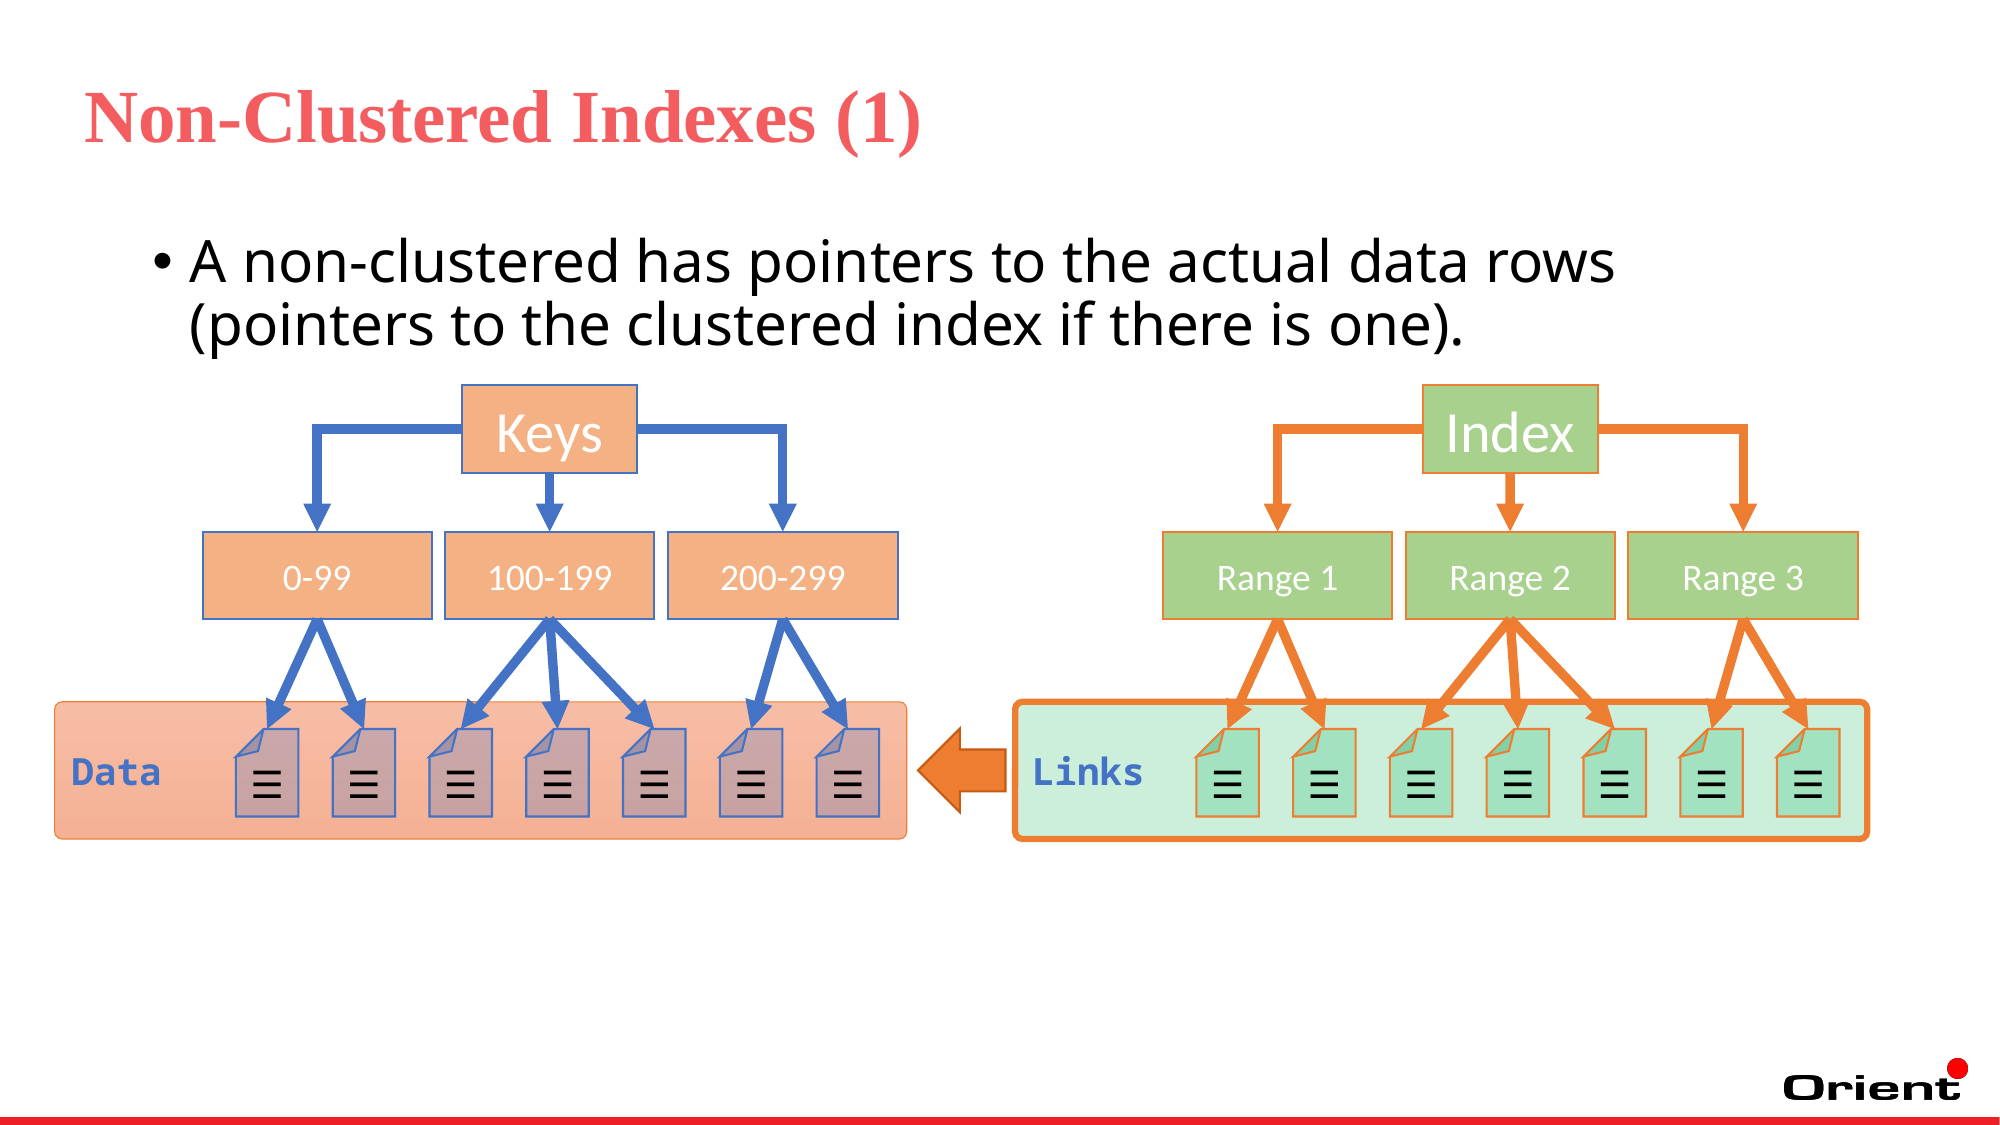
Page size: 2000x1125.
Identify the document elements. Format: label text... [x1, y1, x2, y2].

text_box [782, 619, 848, 729]
text_box Index [1422, 384, 1599, 429]
text_box 100-199 [444, 531, 655, 620]
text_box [750, 619, 782, 729]
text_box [267, 619, 317, 729]
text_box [317, 619, 364, 729]
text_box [1163, 531, 1859, 620]
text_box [637, 429, 783, 532]
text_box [1277, 429, 1744, 532]
text_box 0-99 [202, 531, 433, 620]
text_box Keys [461, 384, 638, 474]
text_box Non-Clustered Indexes (1) [69, 59, 1073, 165]
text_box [54, 701, 907, 839]
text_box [317, 429, 463, 532]
text_box 200-299 [667, 531, 899, 620]
text_box [916, 726, 1007, 815]
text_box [549, 619, 655, 729]
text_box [1227, 619, 1809, 729]
picture [1784, 1058, 1968, 1100]
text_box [1015, 701, 1868, 839]
list A non-clustered has pointers to the actual data rows (pointers to the clustered index if there is one). [137, 224, 1862, 939]
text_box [460, 619, 549, 729]
